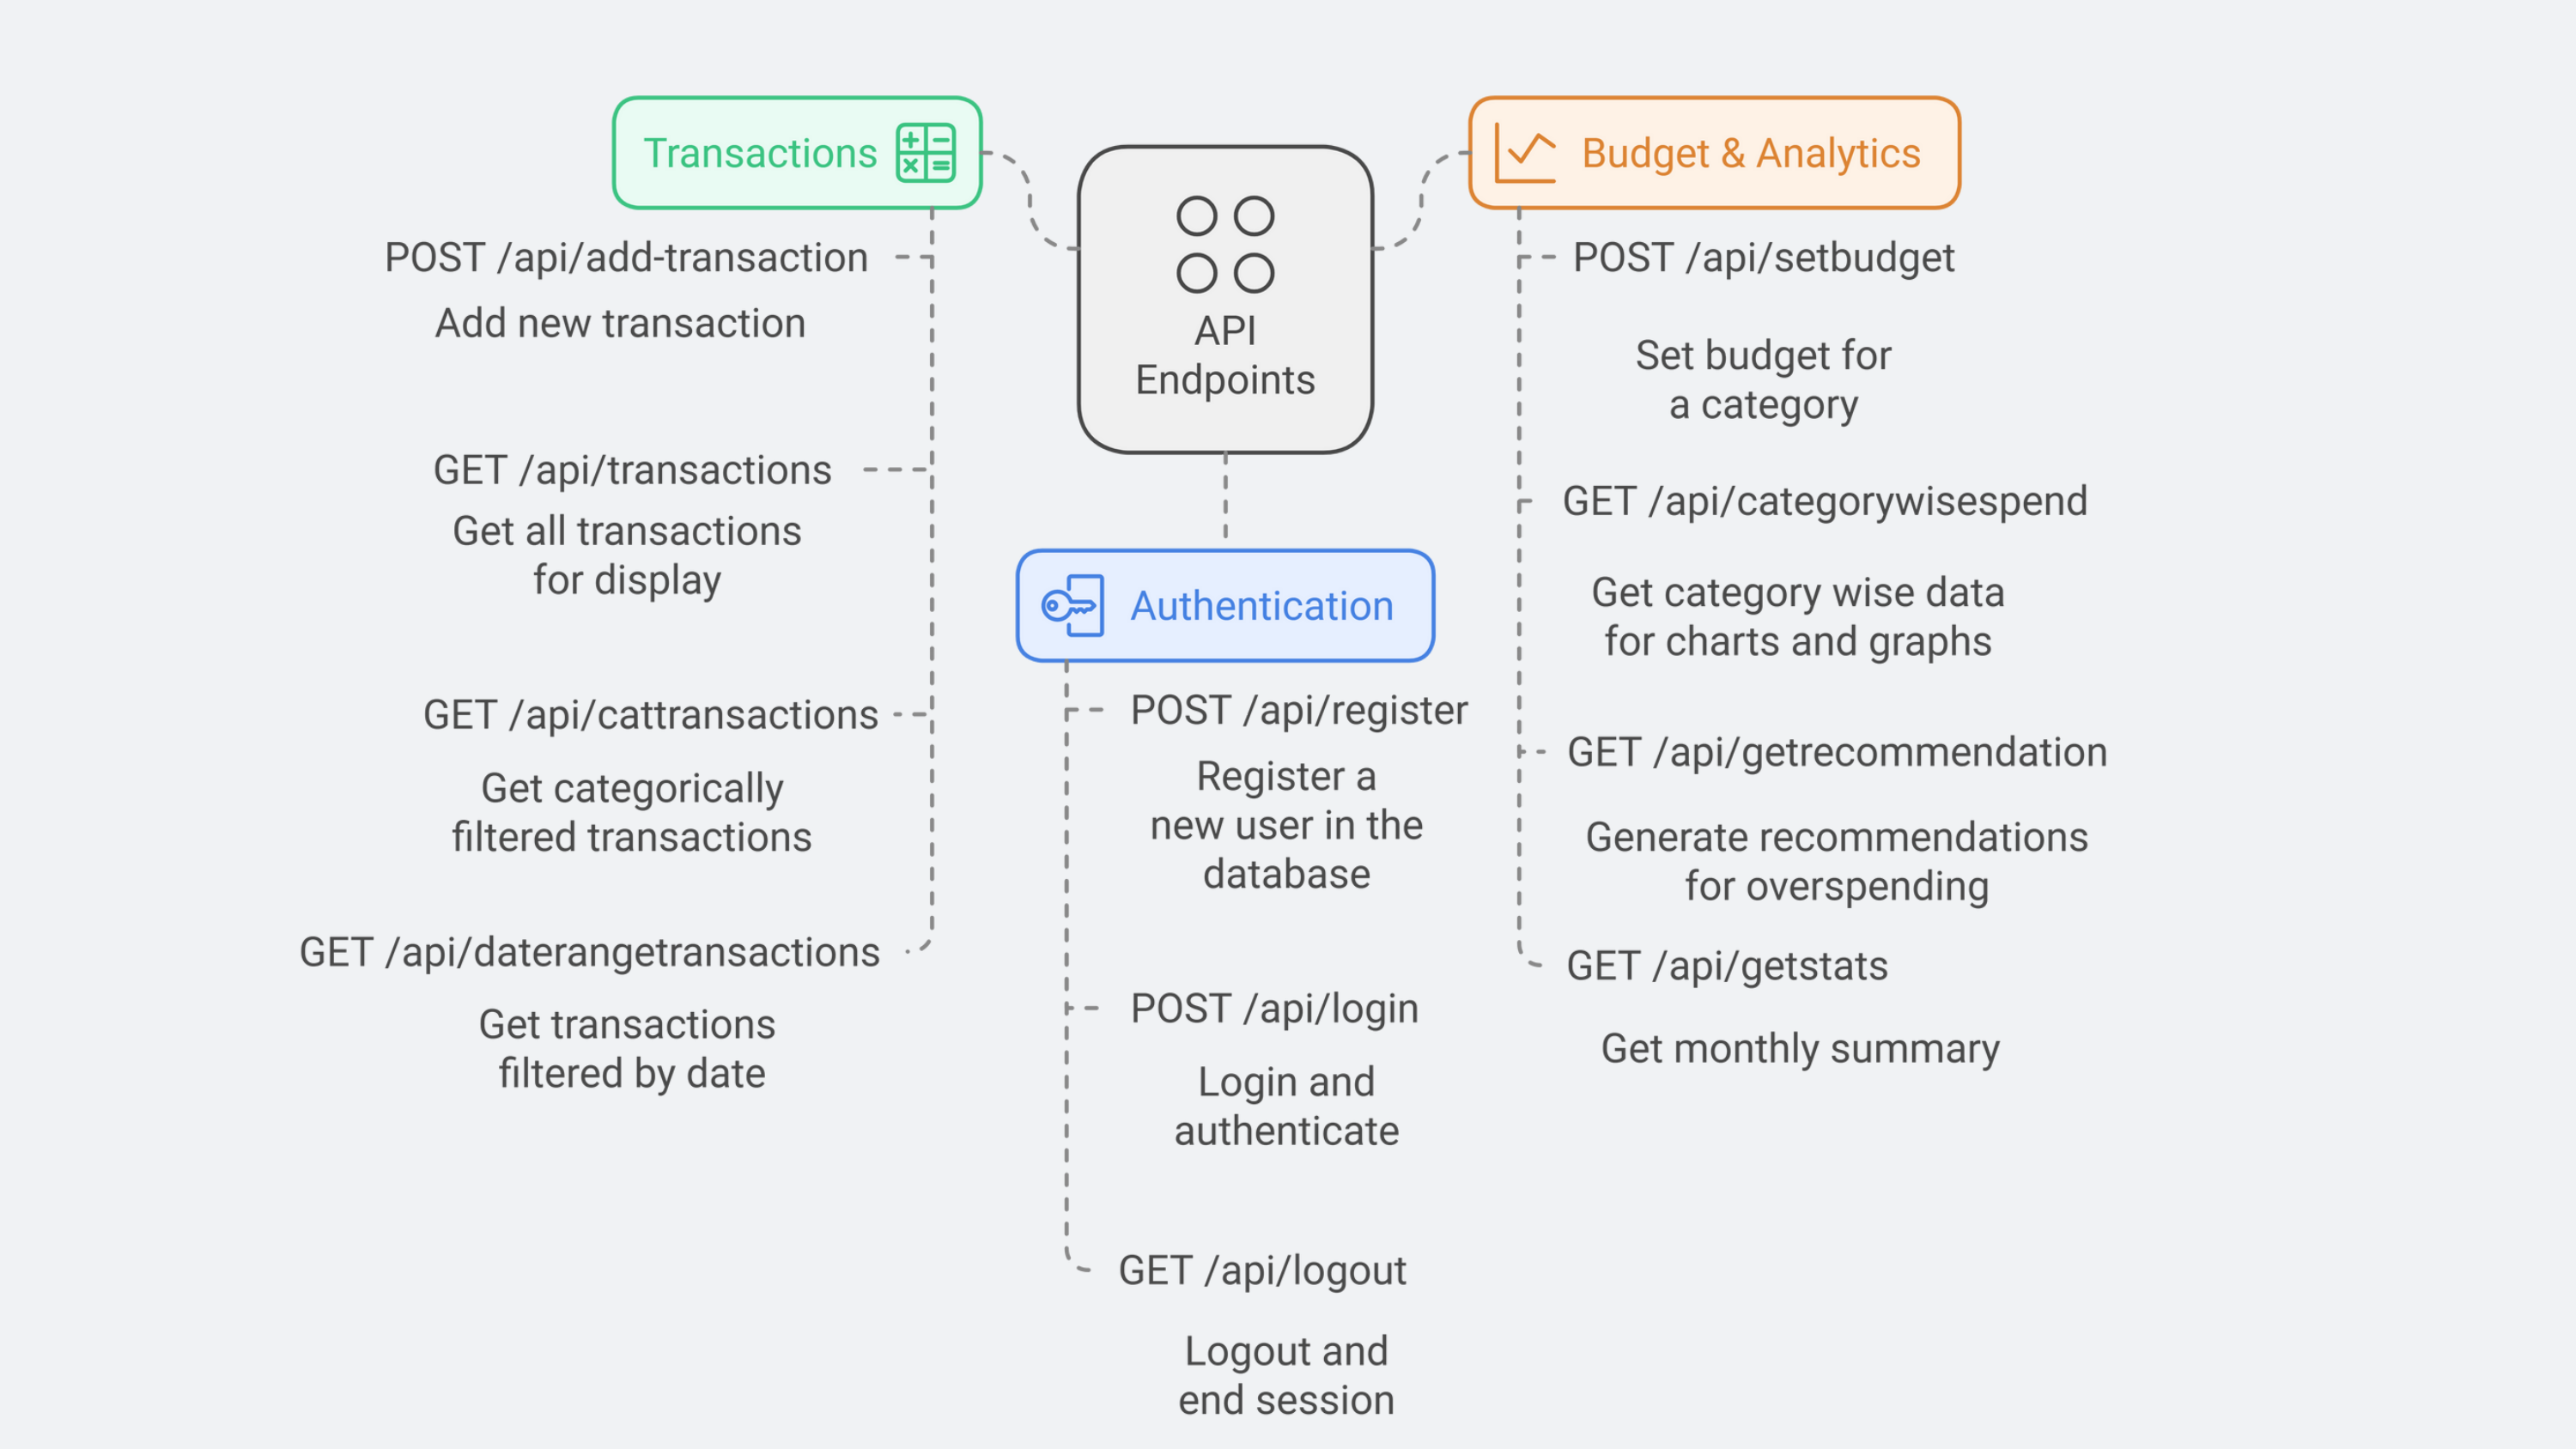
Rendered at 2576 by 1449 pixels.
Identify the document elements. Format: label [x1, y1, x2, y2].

text_box [259, 71, 2143, 1449]
